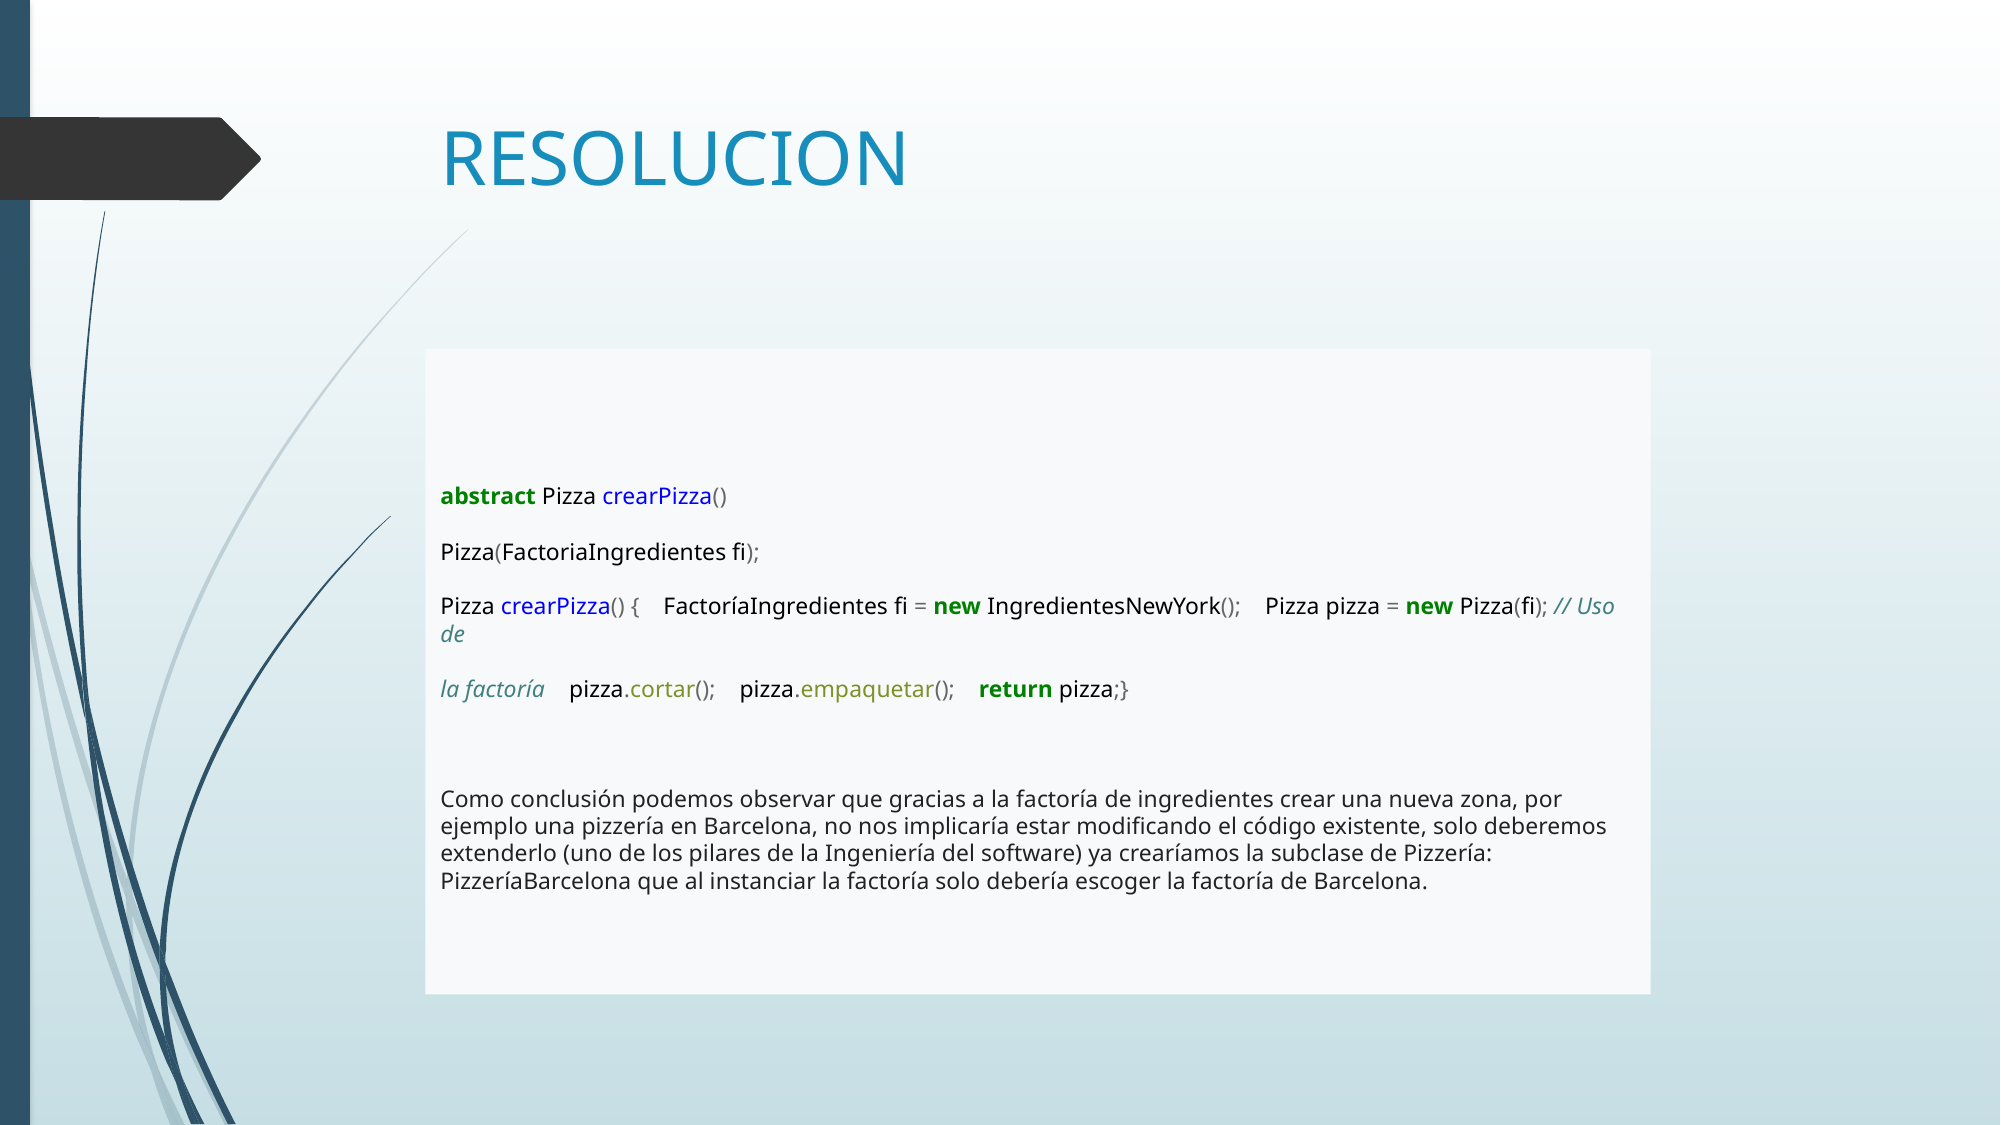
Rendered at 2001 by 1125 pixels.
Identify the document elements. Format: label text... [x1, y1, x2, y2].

title RESOLUCION [425, 102, 1888, 313]
list abstract Pizza crearPizza() Pizza(FactoriaIngredientes fi); Pizza crearPizza() { FactoríaIngredientes fi = new IngredientesNewYork(); Pizza pizza = new Pizza(fi); // Uso de la factoría pizza.cortar(); pizza.empaquetar(); return pizza;} Como conclusión podemos observar que gracias a la factoría de ingredientes crear una nueva zona, por ejemplo una pizzería en Barcelona, no nos implicaría estar modificando el código existente, solo deberemos extenderlo (uno de los pilares de la Ingeniería del software) ya crearíamos la subclase de Pizzería: PizzeríaBarcelona que al instanciar la factoría solo debería escoger la factoría de Barcelona. [425, 349, 1651, 995]
